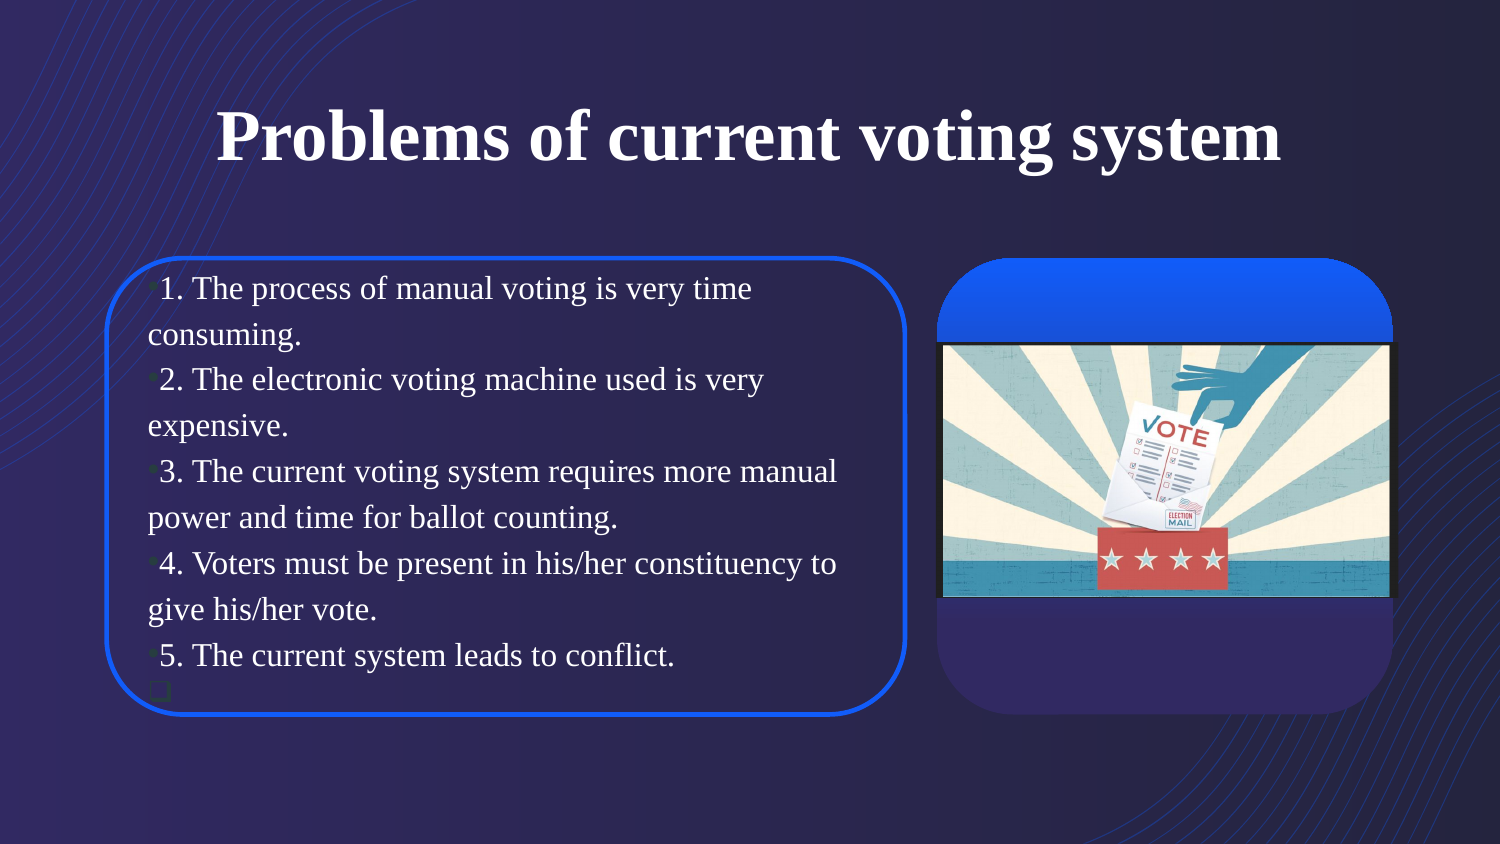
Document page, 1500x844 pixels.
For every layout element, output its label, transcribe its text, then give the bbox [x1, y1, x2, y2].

title Problems of current voting system [118, 72, 1382, 167]
picture [935, 341, 1399, 598]
subtitle 1. The process of manual voting is very time consuming. 2. The electronic voting machine used is very expensive. 3. The current voting system requires more manual power and time for ballot counting. 4. Voters must be present in his/her constituency to give his/her vote. 5. The current system leads to conflict. [132, 272, 879, 701]
